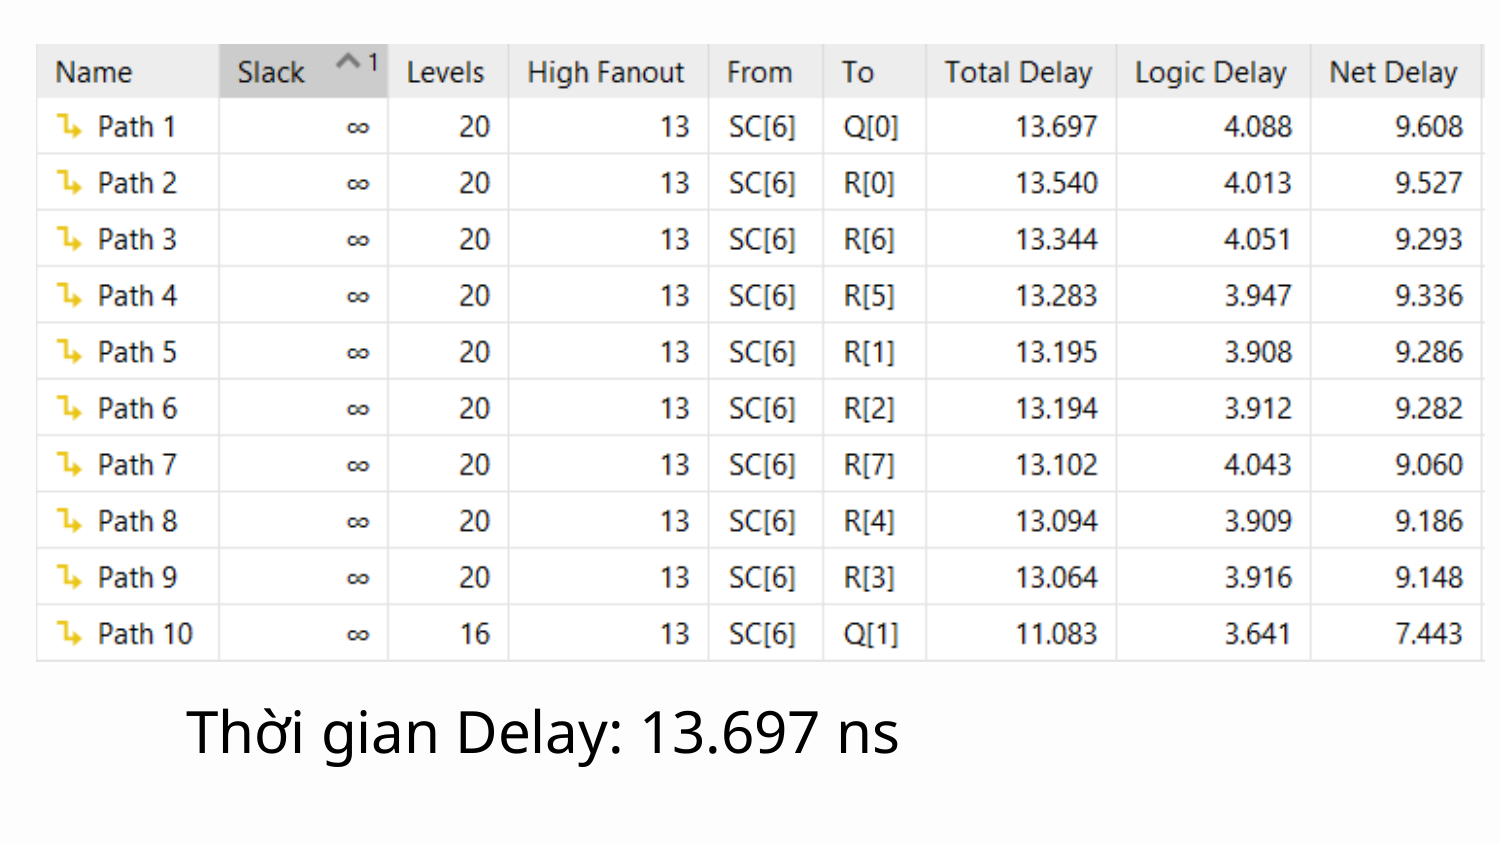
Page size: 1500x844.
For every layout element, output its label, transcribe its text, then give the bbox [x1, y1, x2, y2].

text_box Thời gian Delay: 13.697 ns [171, 680, 1142, 768]
picture [36, 44, 1485, 662]
